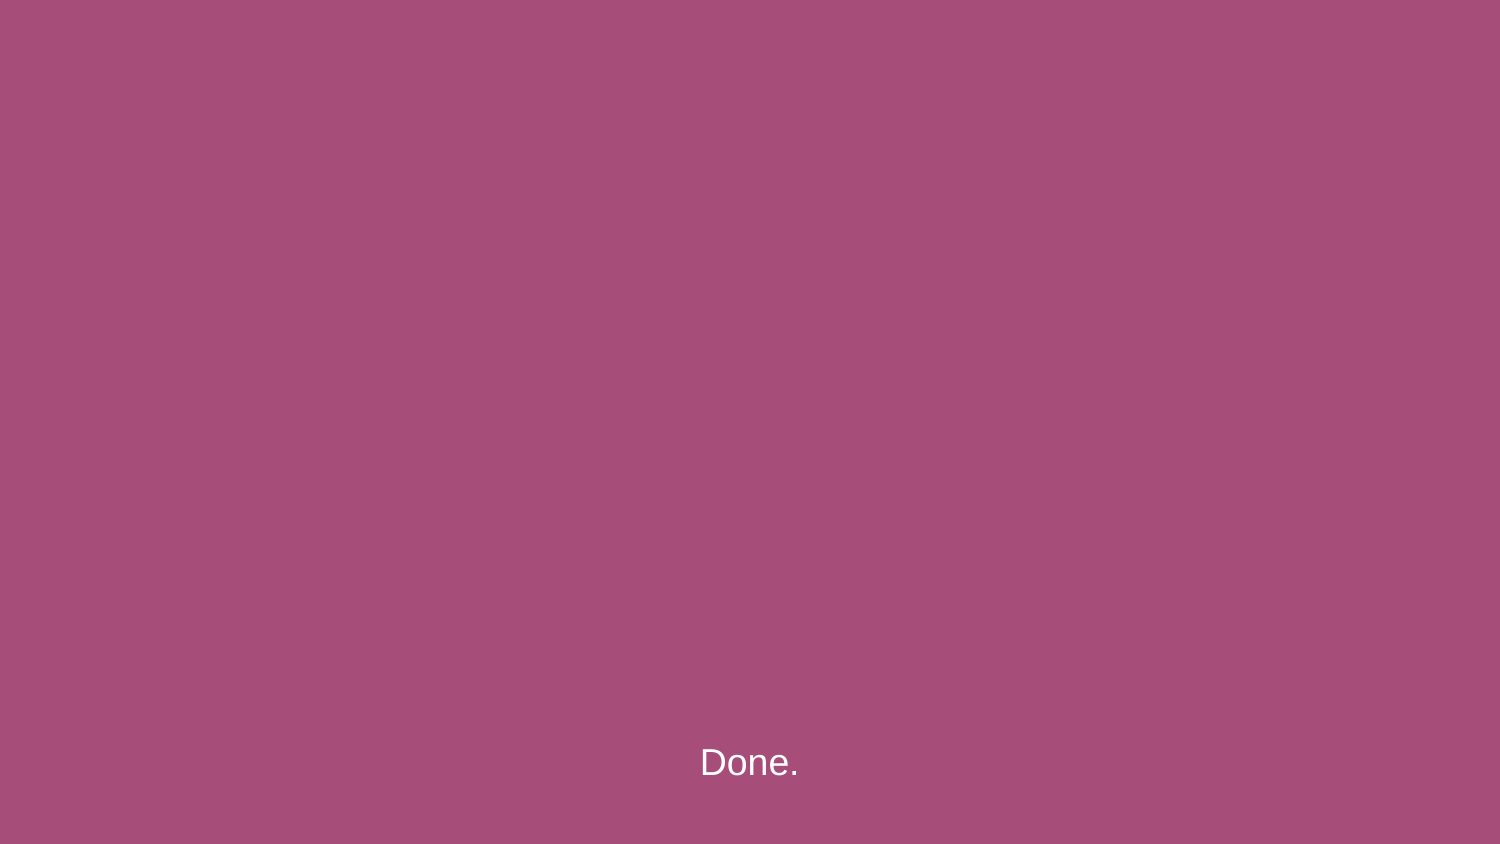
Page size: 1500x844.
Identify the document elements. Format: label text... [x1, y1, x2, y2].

list Done. [75, 722, 1425, 808]
